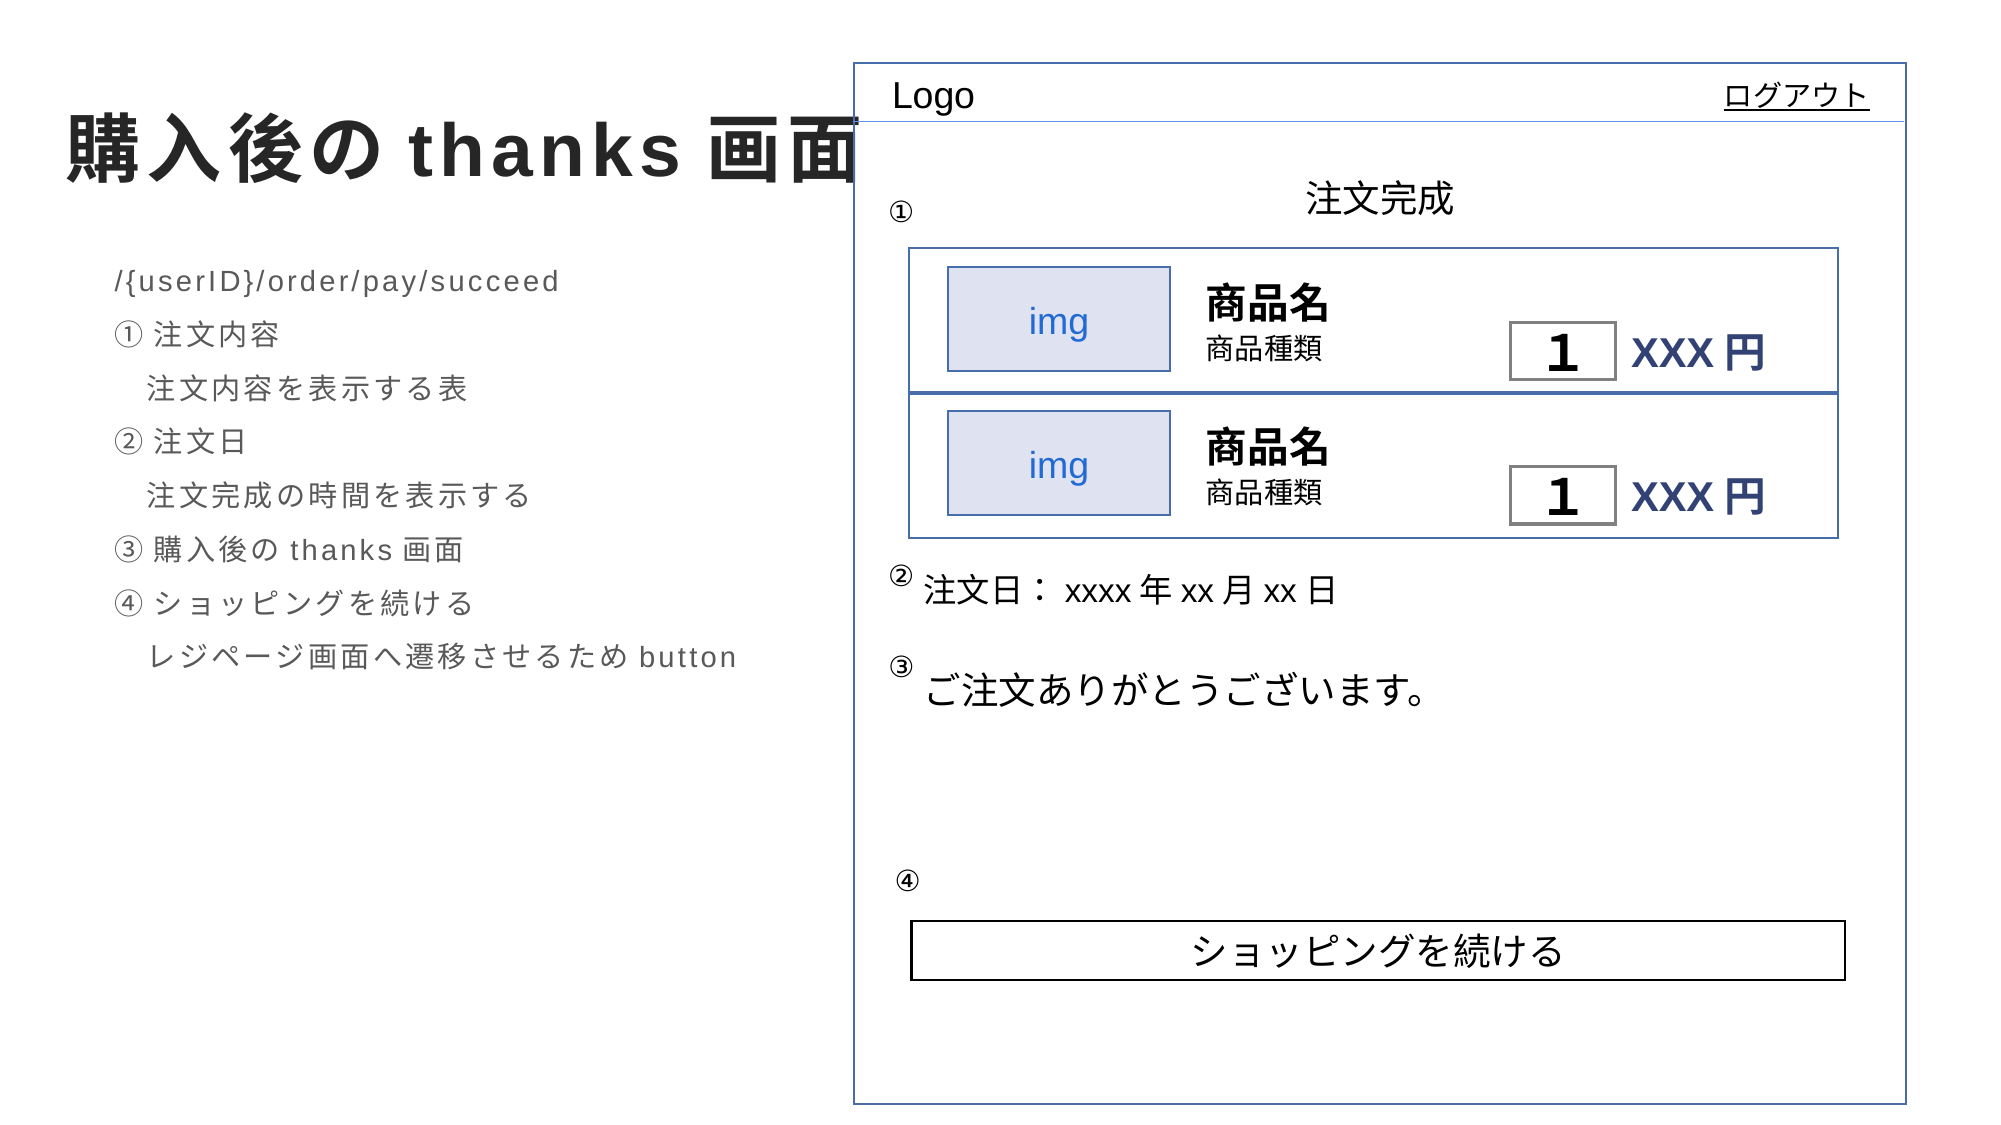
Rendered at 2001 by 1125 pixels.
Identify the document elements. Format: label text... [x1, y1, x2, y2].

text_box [908, 391, 1858, 538]
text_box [852, 63, 1906, 1105]
list /{userID}/order/pay/succeed ①注文内容 注文内容を表示する表 ②注文日 注文完成の時間を表示する ③購入後のthanks画面 ④ショッピングを続ける レジページ画面へ遷移させるためbutton [99, 244, 852, 1026]
title 購入後のthanks画面 [51, 88, 852, 205]
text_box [908, 247, 1858, 391]
